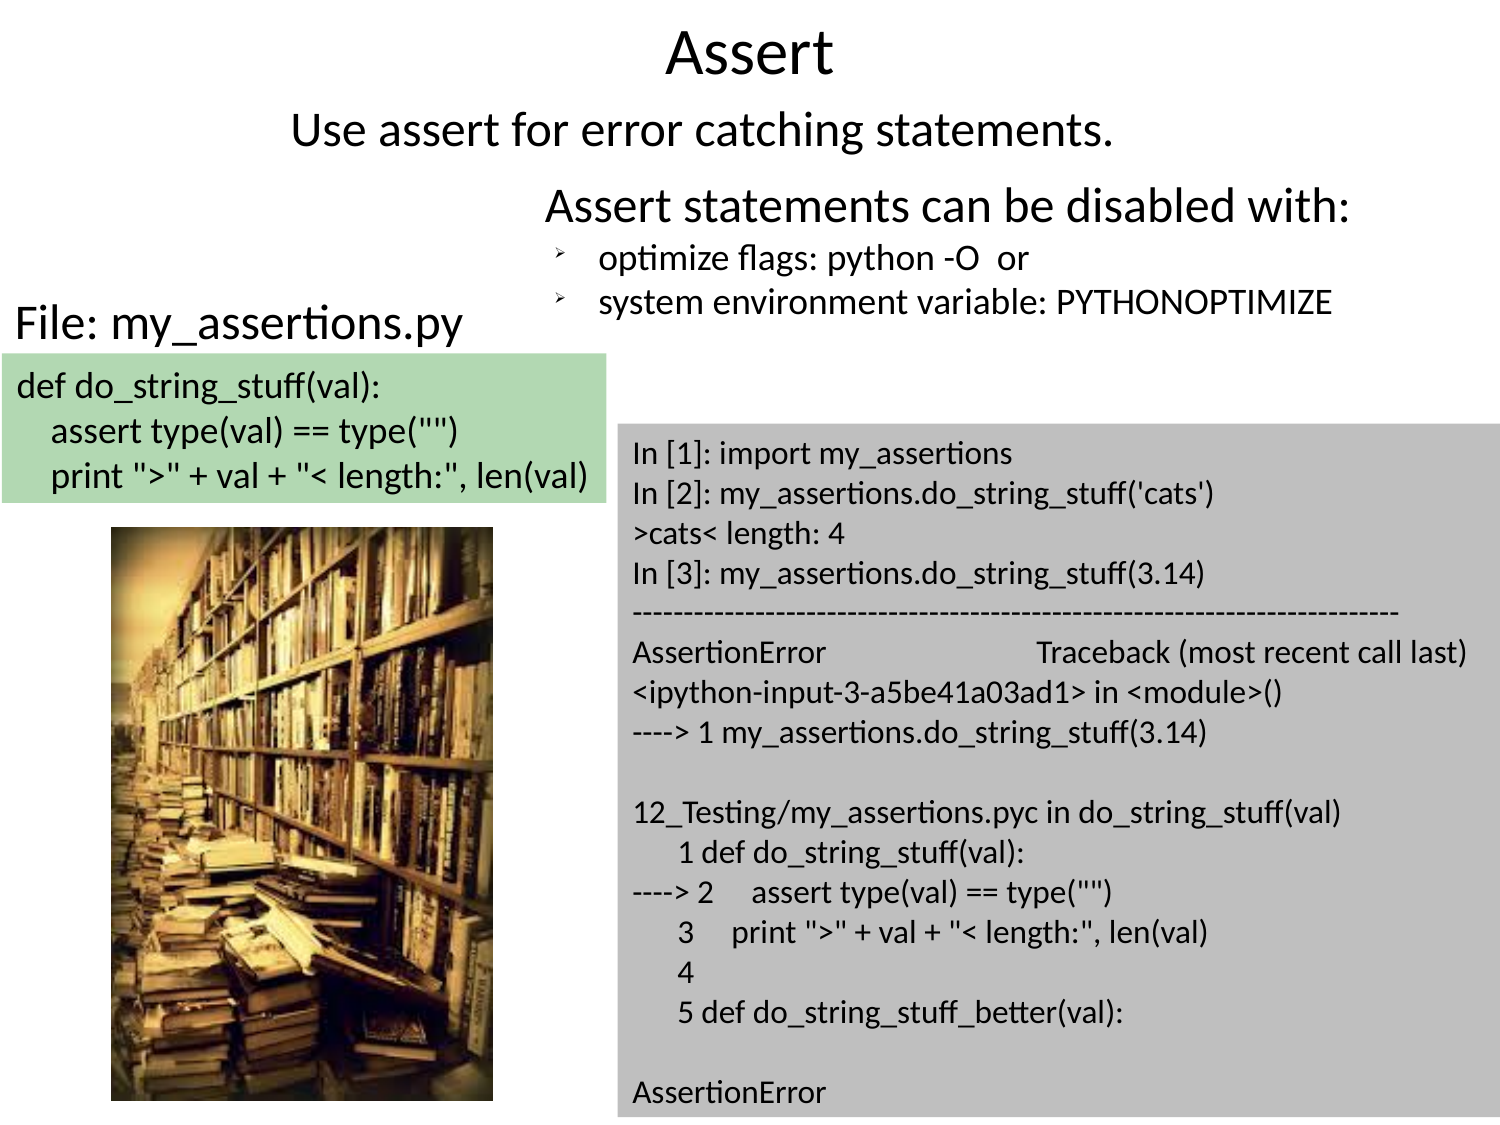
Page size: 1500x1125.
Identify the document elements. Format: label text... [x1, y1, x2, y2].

text_box Use assert for error catching statements. [275, 89, 1225, 165]
picture [111, 527, 494, 1102]
text_box Assert [665, 7, 835, 88]
text_box Assert statements can be disabled with: optimize flags: python -O or system environment variable: PYTHONOPTIMIZE [530, 165, 1457, 330]
text_box File: my_assertions.py [0, 281, 491, 357]
text_box In [1]: import my_assertions In [2]: my_assertions.do_string_stuff('cats') >cats< length: 4 In [3]: my_assertions.do_string_stuff(3.14) --------------------------------------------------------------------------- AssertionError Traceback (most recent call last) <ipython-input-3-a5be41a03ad1> in <module>() ----> 1 my_assertions.do_string_stuff(3.14) 12_Testing/my_assertions.pyc in do_string_stuff(val) 1 def do_string_stuff(val): ----> 2 assert type(val) == type("") 3 print ">" + val + "< length:", len(val) 4 5 def do_string_stuff_better(val): AssertionError [617, 423, 1500, 1118]
text_box def do_string_stuff(val): assert type(val) == type("") print ">" + val + "< length:", len(val) [1, 353, 607, 503]
